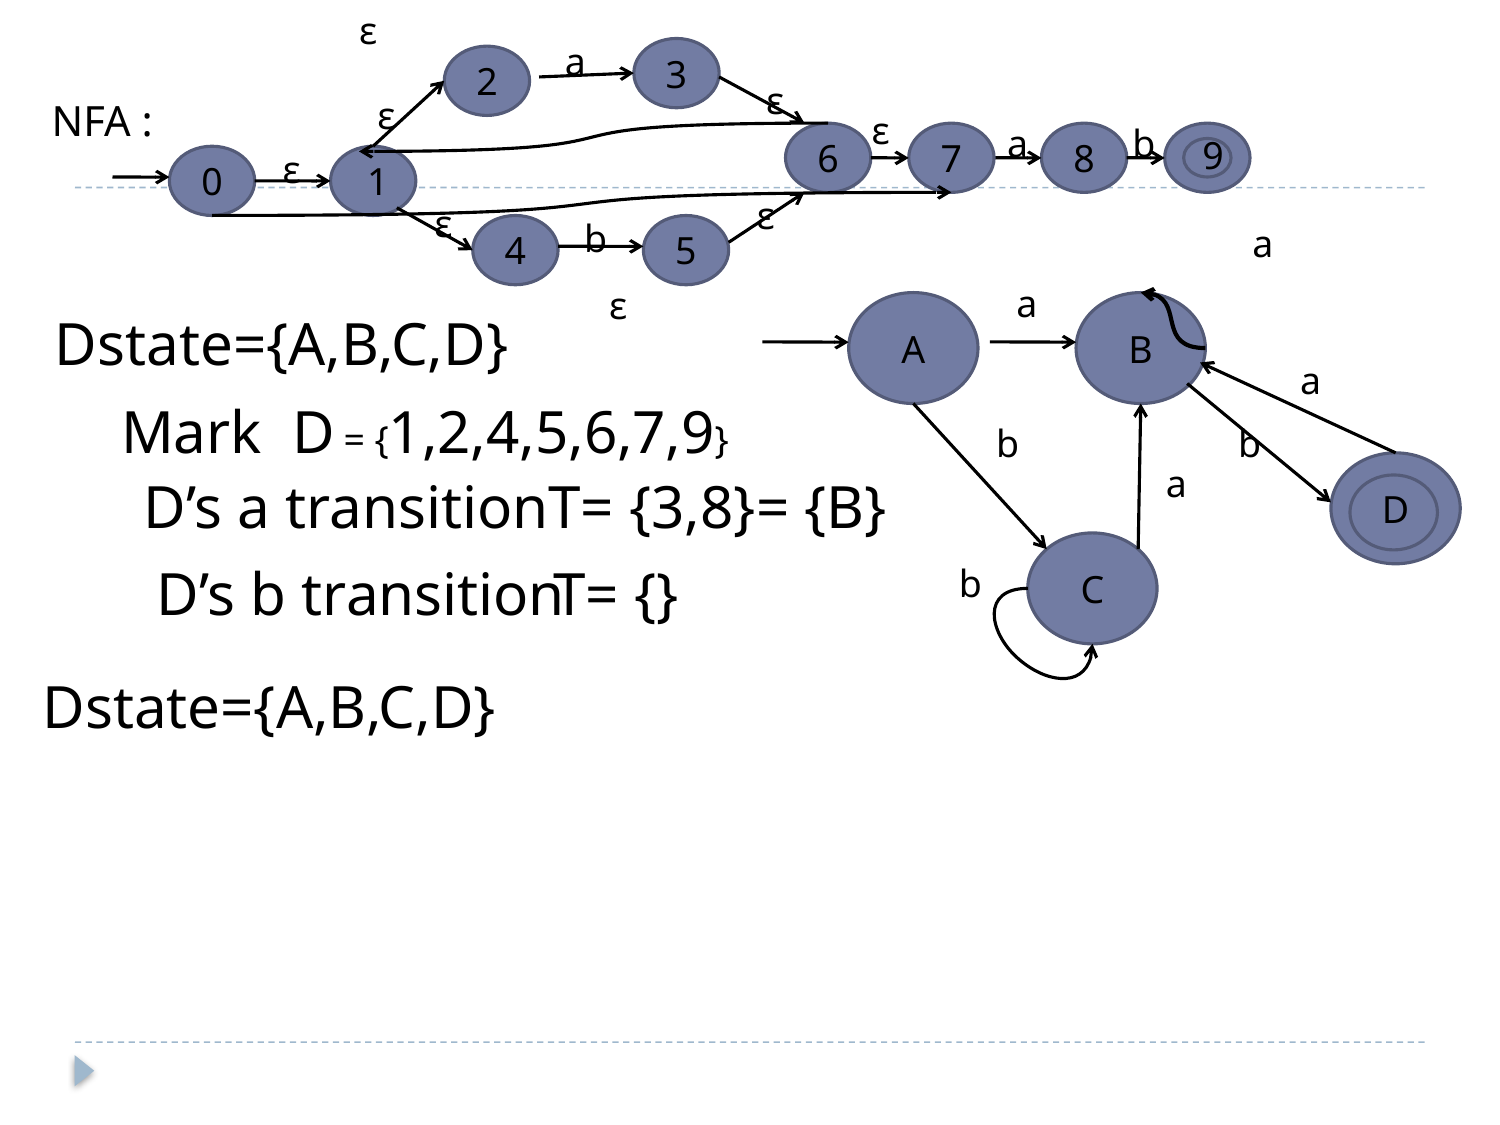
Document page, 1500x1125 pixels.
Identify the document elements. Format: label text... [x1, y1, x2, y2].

text_box T= {} [538, 549, 709, 635]
text_box Dstate={A,B,C,D} [27, 662, 526, 748]
text_box T= {3,8} [533, 473, 710, 548]
text_box D’s a transition [128, 462, 533, 548]
text_box Dstate={A,B,C,D} [40, 299, 539, 385]
text_box NFA : [36, 87, 106, 153]
text_box D’s b transition [141, 549, 538, 635]
text_box = {B} [710, 462, 756, 548]
text_box = {1,2,4,5,6,7,9} [328, 387, 754, 473]
text_box Mark D [106, 387, 328, 473]
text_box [762, 212, 1461, 651]
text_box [1199, 349, 1396, 454]
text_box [112, 0, 1251, 341]
